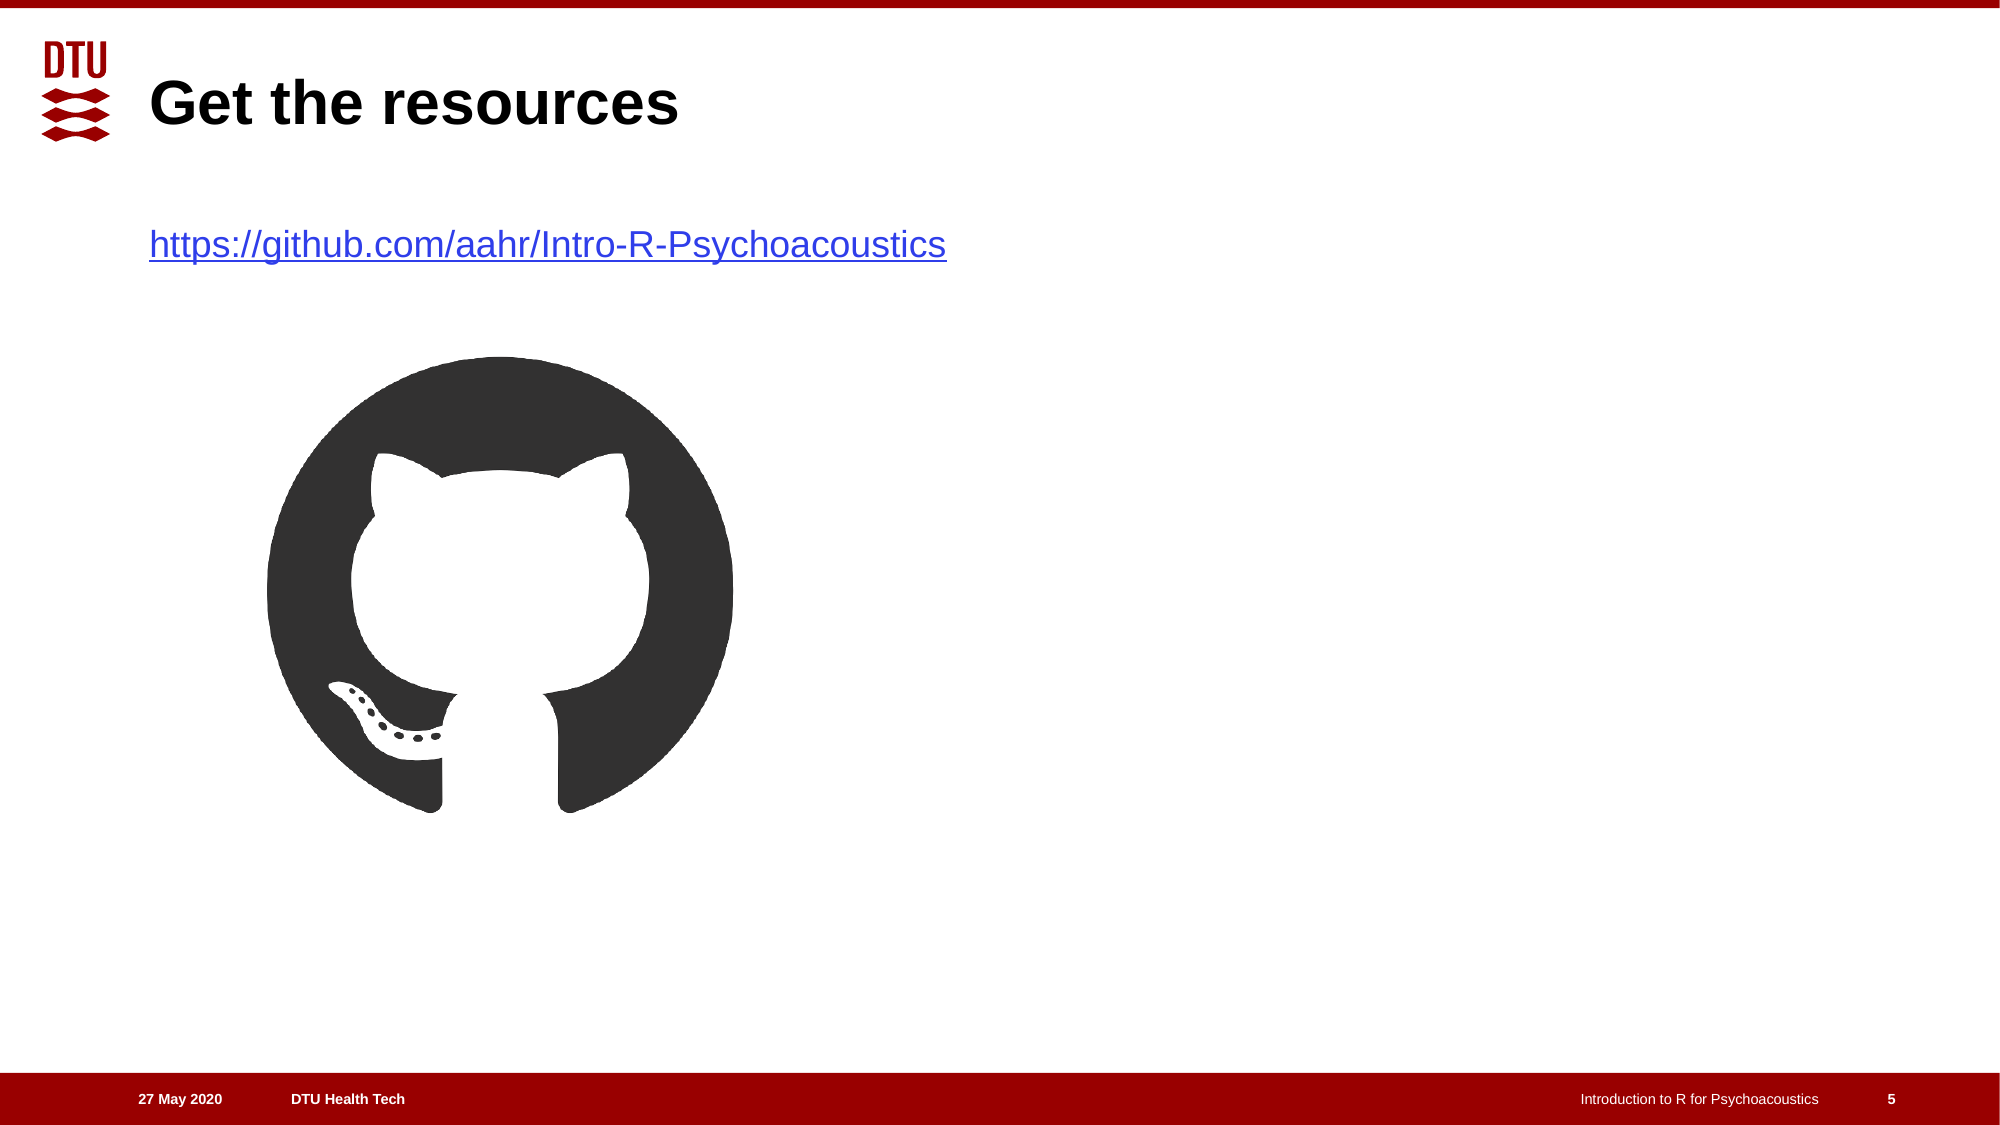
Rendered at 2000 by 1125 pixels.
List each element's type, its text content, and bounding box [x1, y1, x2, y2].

slide_number 5 [1887, 1073, 1959, 1125]
title Get the resources [149, 69, 1874, 138]
picture [30, 337, 969, 831]
list https://github.com/aahr/Intro-R-Psychoacoustics [149, 219, 1874, 1026]
